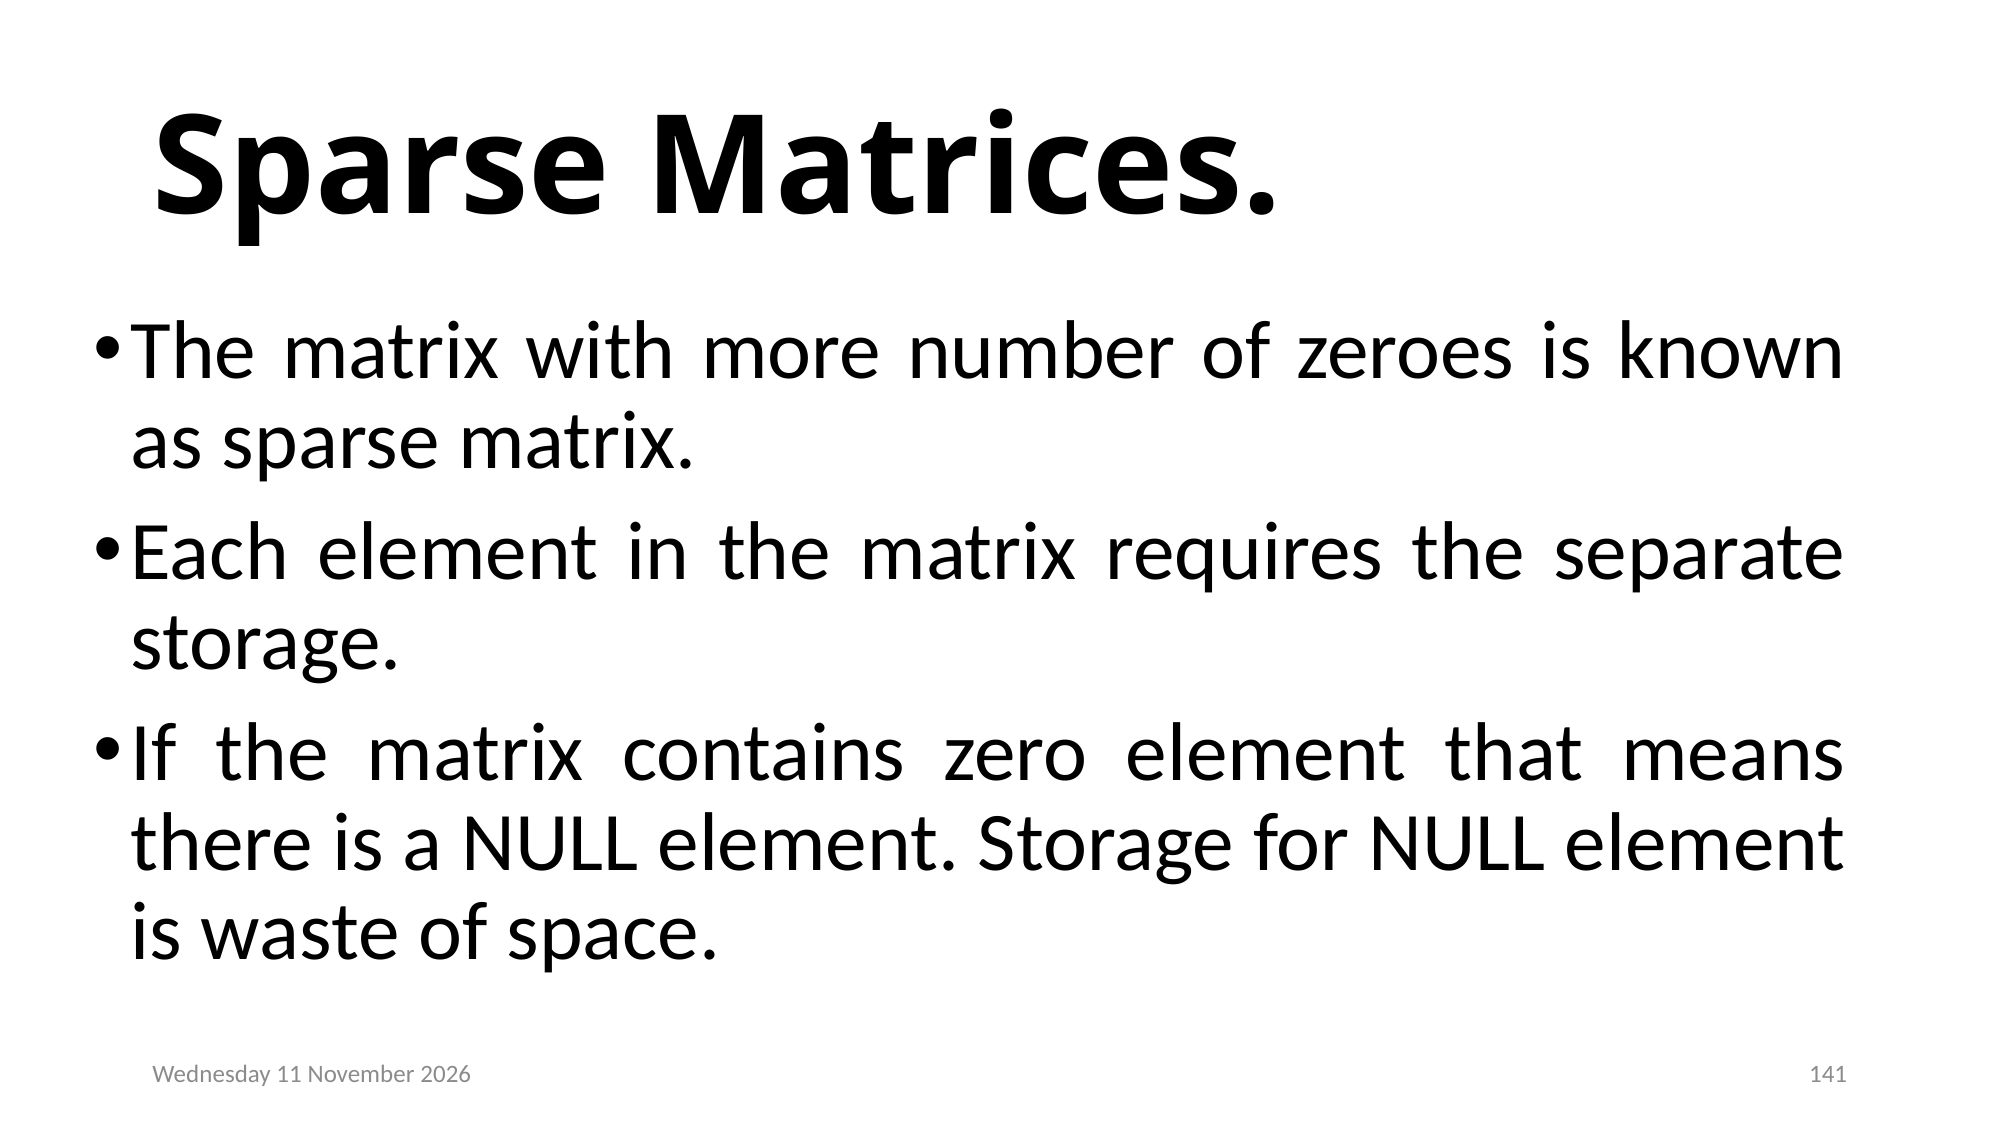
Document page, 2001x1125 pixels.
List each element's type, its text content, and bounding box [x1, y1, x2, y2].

slide_number 141 [1412, 1042, 1863, 1103]
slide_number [137, 1042, 588, 1103]
title Sparse Matrices. [137, 59, 1863, 278]
list The matrix with more number of zeroes is known as sparse matrix. Each element in the matrix requires the separate storage. If the matrix contains zero element that means there is a NULL element. Storage for NULL element is waste of space. [78, 299, 1863, 1014]
